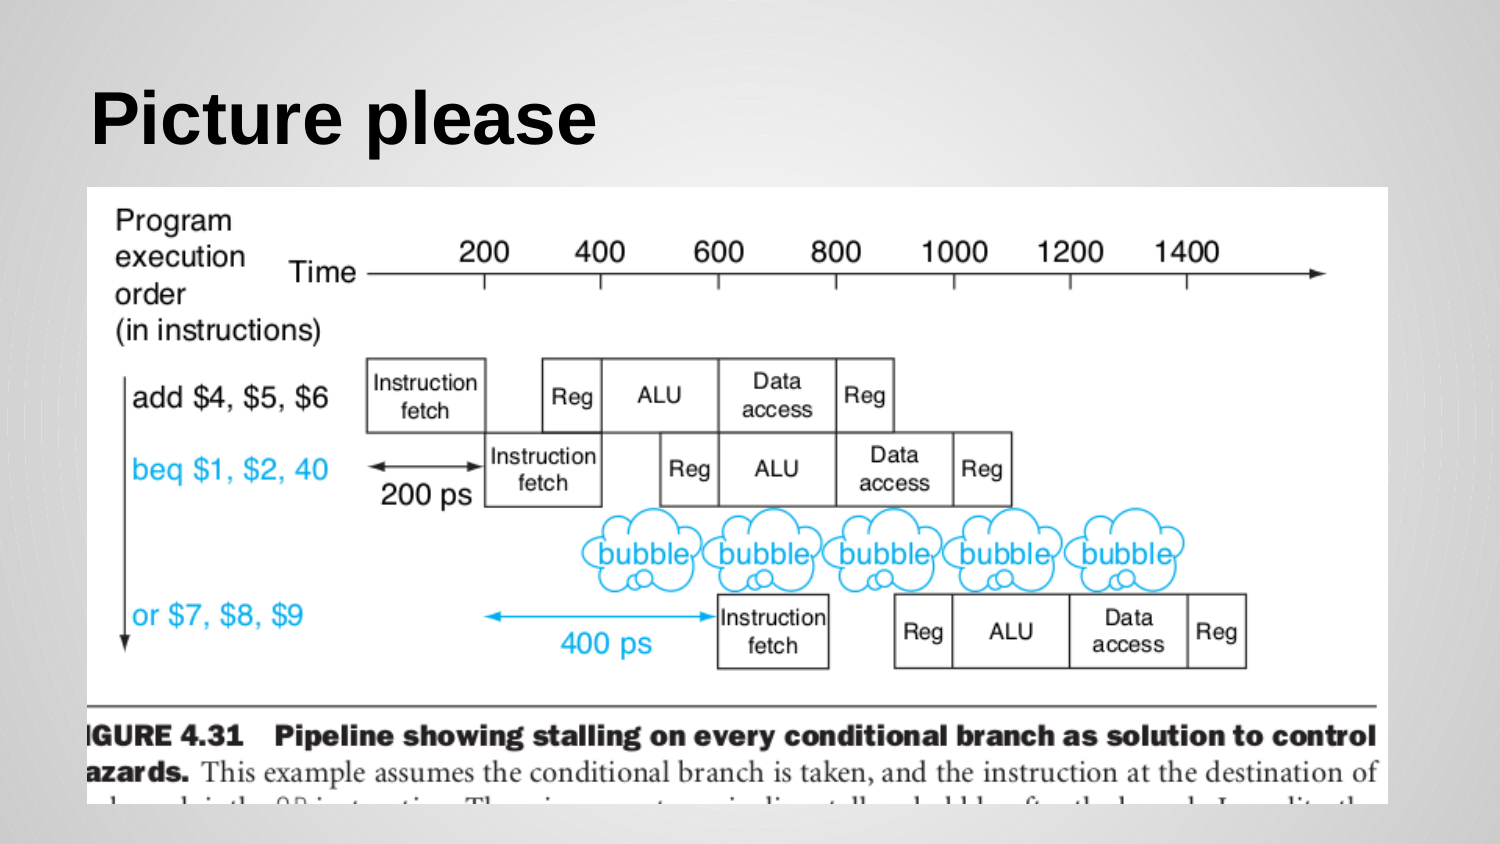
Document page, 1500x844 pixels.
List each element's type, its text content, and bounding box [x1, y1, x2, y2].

picture [87, 187, 1388, 804]
title Picture please [75, 33, 1425, 175]
